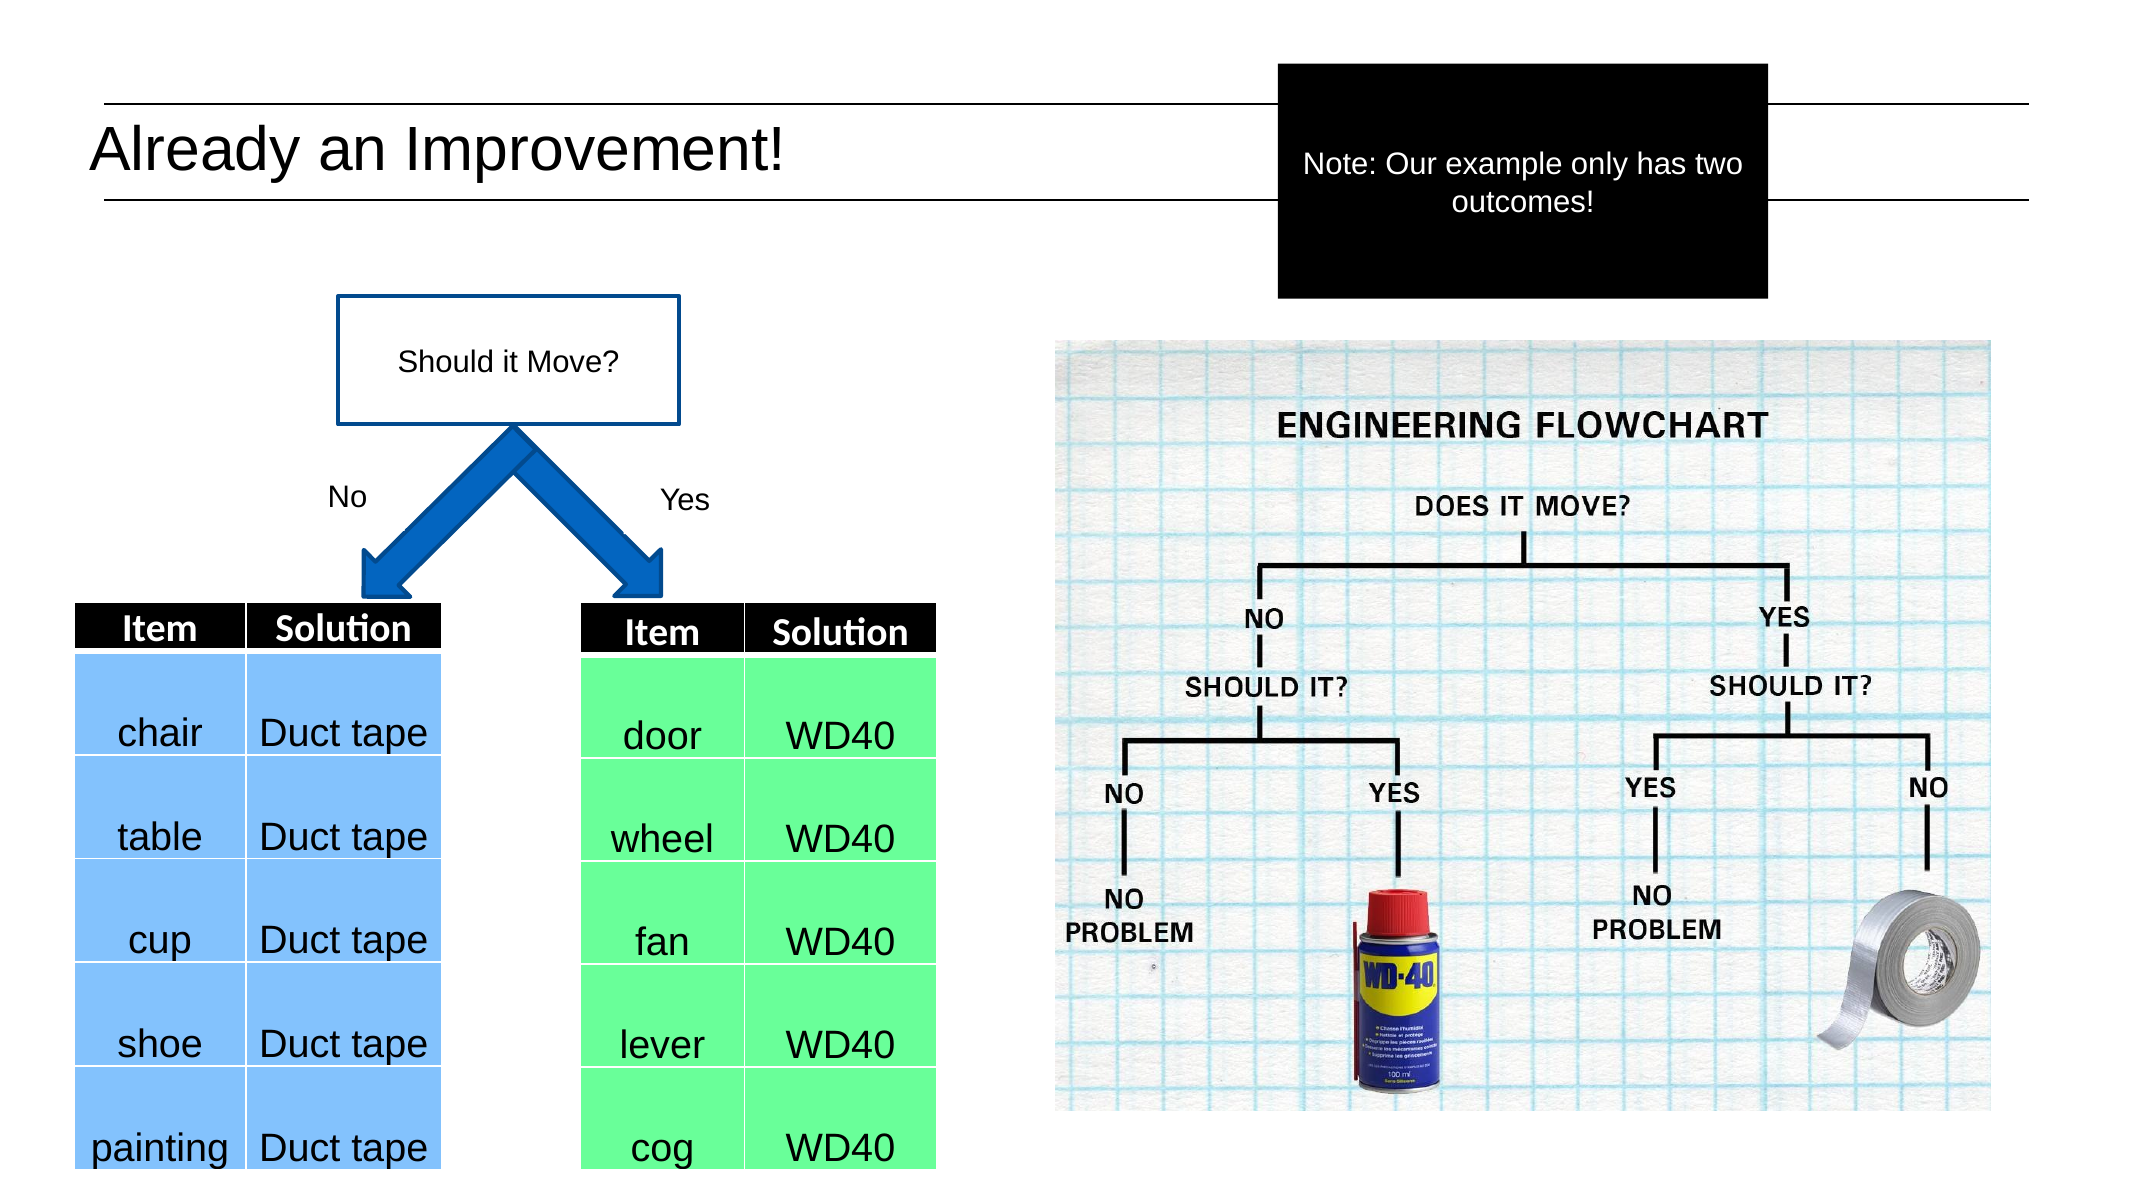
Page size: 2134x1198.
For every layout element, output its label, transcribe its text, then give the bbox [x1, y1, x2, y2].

picture [1054, 340, 1992, 1111]
text_box No [288, 457, 407, 533]
table_header Solution [745, 603, 936, 652]
table_cell table [75, 756, 245, 858]
table_cell painting [75, 1067, 245, 1169]
title Already an Improvement! [73, 100, 1912, 333]
table_cell Duct tape [247, 756, 441, 858]
text_box [361, 423, 539, 599]
table_cell WD40 [745, 1068, 936, 1169]
table_cell door [581, 658, 744, 757]
table_cell cog [581, 1068, 744, 1169]
table_cell WD40 [745, 759, 936, 860]
table_cell wheel [581, 759, 744, 860]
text_box Should it Move? [336, 294, 681, 426]
table_cell Duct tape [247, 1067, 441, 1169]
text_box Yes [621, 459, 749, 536]
table_cell fan [581, 862, 744, 963]
table_cell lever [581, 965, 744, 1066]
table_cell shoe [75, 963, 245, 1065]
table_cell Duct tape [247, 963, 441, 1065]
table_cell Duct tape [247, 654, 441, 754]
table_cell WD40 [745, 965, 936, 1066]
table_cell chair [75, 654, 245, 754]
table_header Solution [247, 603, 441, 648]
table_header Item [75, 603, 245, 648]
text_box [514, 423, 664, 599]
table_cell cup [75, 859, 245, 961]
table_cell Duct tape [247, 859, 441, 961]
table_header Item [581, 603, 744, 652]
table_cell WD40 [745, 862, 936, 963]
table_cell WD40 [745, 658, 936, 757]
text_box Note: Our example only has two outcomes! [1276, 62, 1770, 301]
